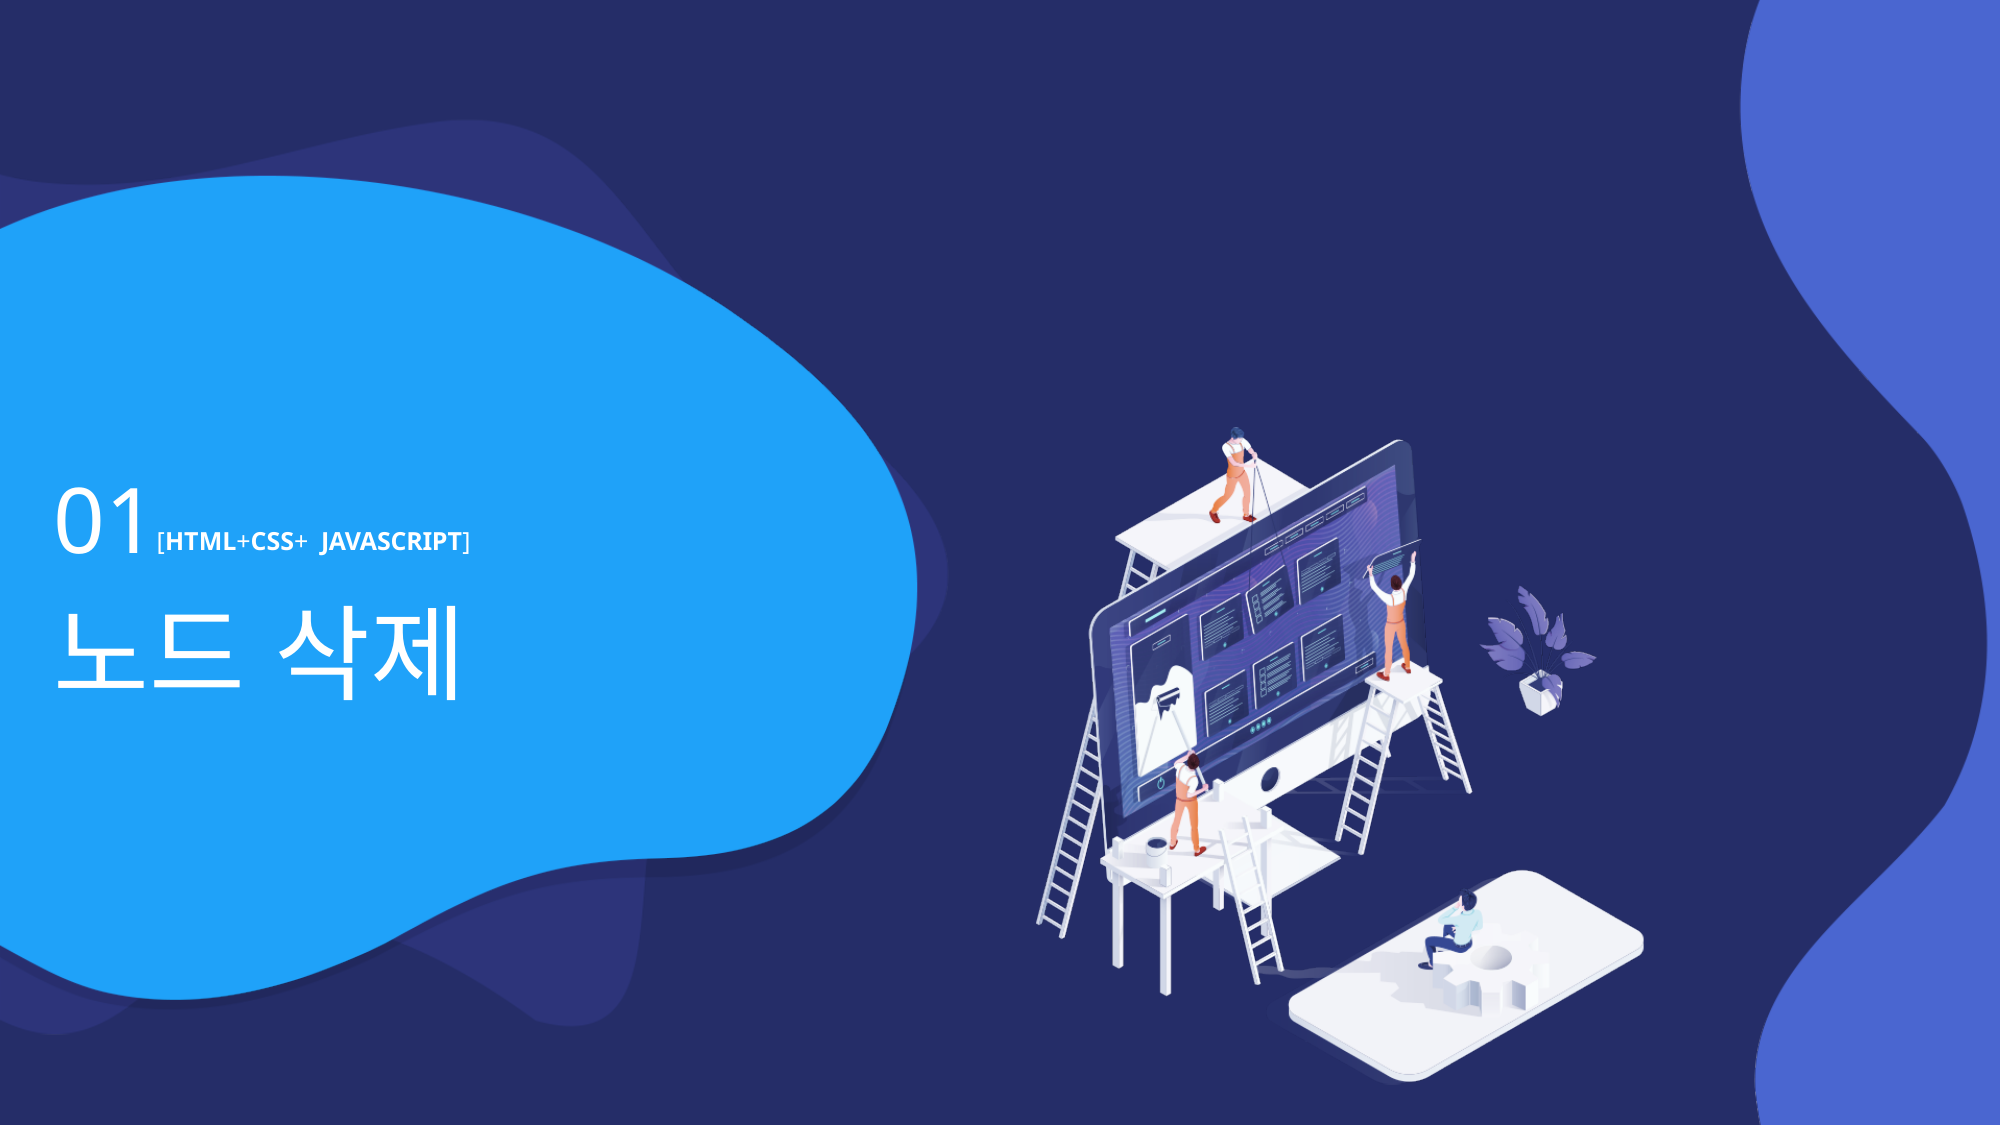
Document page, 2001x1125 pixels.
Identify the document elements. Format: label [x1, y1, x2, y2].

text_box [0, 0, 2000, 1125]
